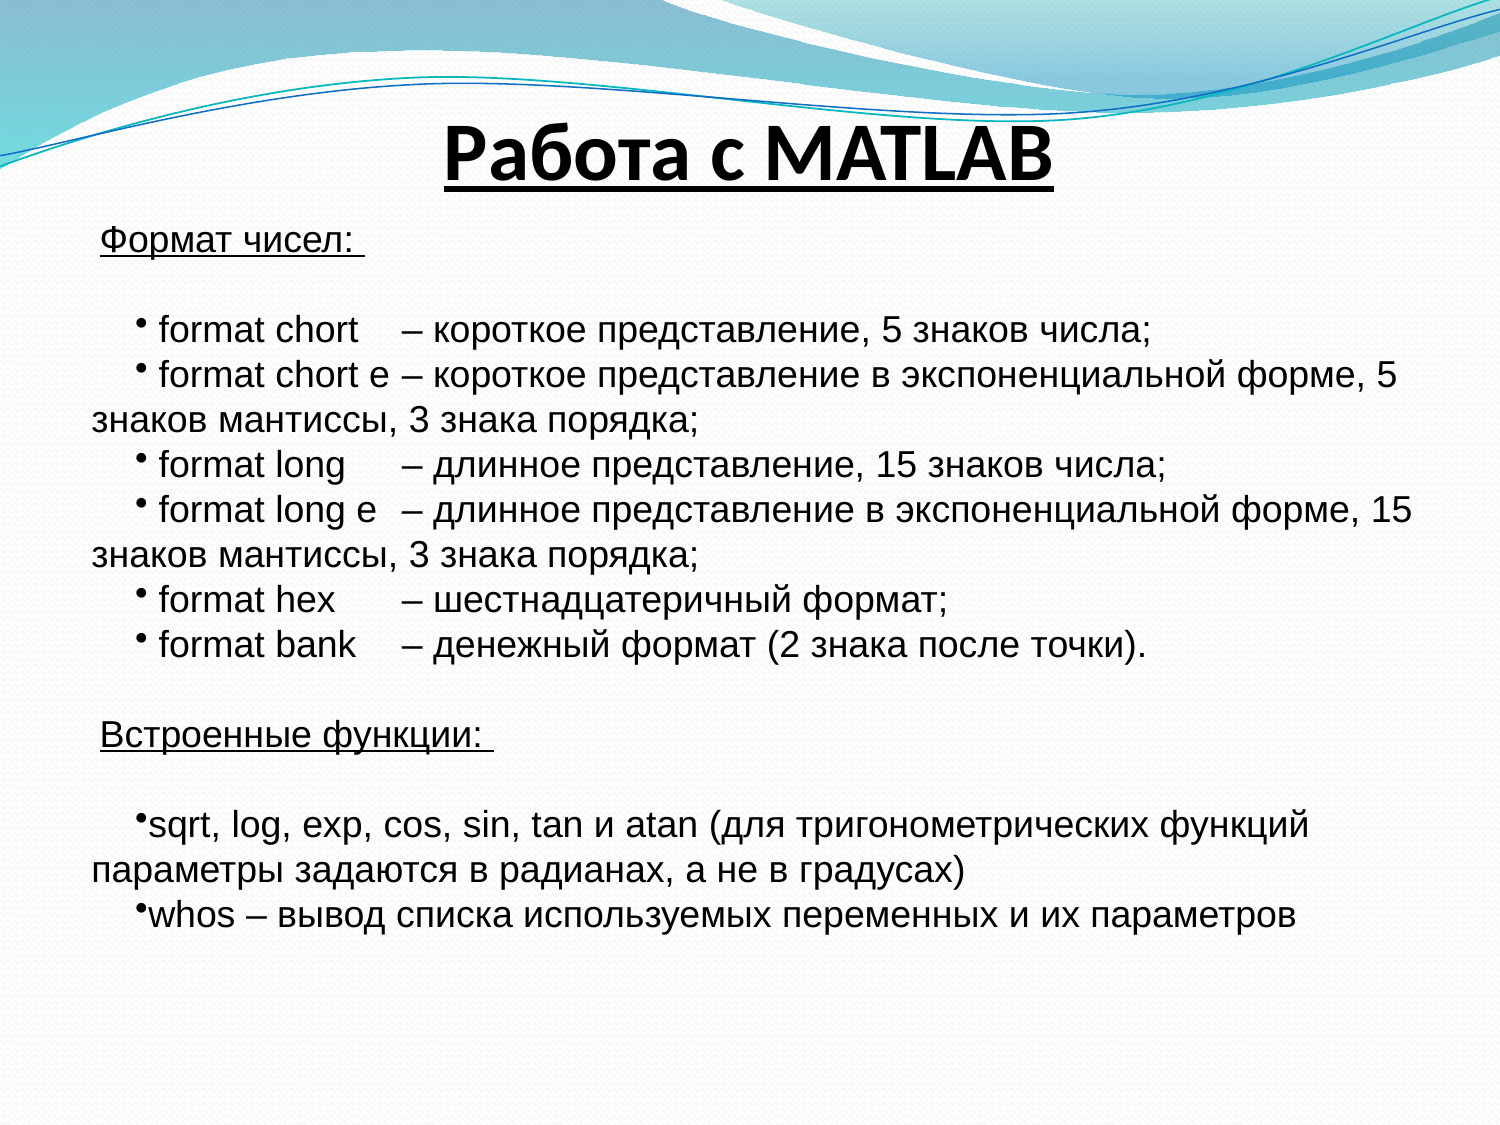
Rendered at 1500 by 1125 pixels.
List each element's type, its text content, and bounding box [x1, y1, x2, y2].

text_box Работа с MATLAB [0, 90, 1500, 205]
text_box Формат чисел: format chort – короткое представление, 5 знаков числа; format chort e – короткое представление в экспоненциальной форме, 5 знаков мантиссы, 3 знака порядка; format long – длинное представление, 15 знаков числа; format long e – длинное представление в экспоненциальной форме, 15 знаков мантиссы, 3 знака порядка; format hex – шестнадцатеричный формат; format bank – денежный формат (2 знака после точки). Встроенные функции: sqrt, log, exp, cos, sin, tan и atan (для тригонометрических функций параметры задаются в радианах, а не в градусах) whos – вывод списка используемых переменных и их параметров [41, 207, 1459, 988]
